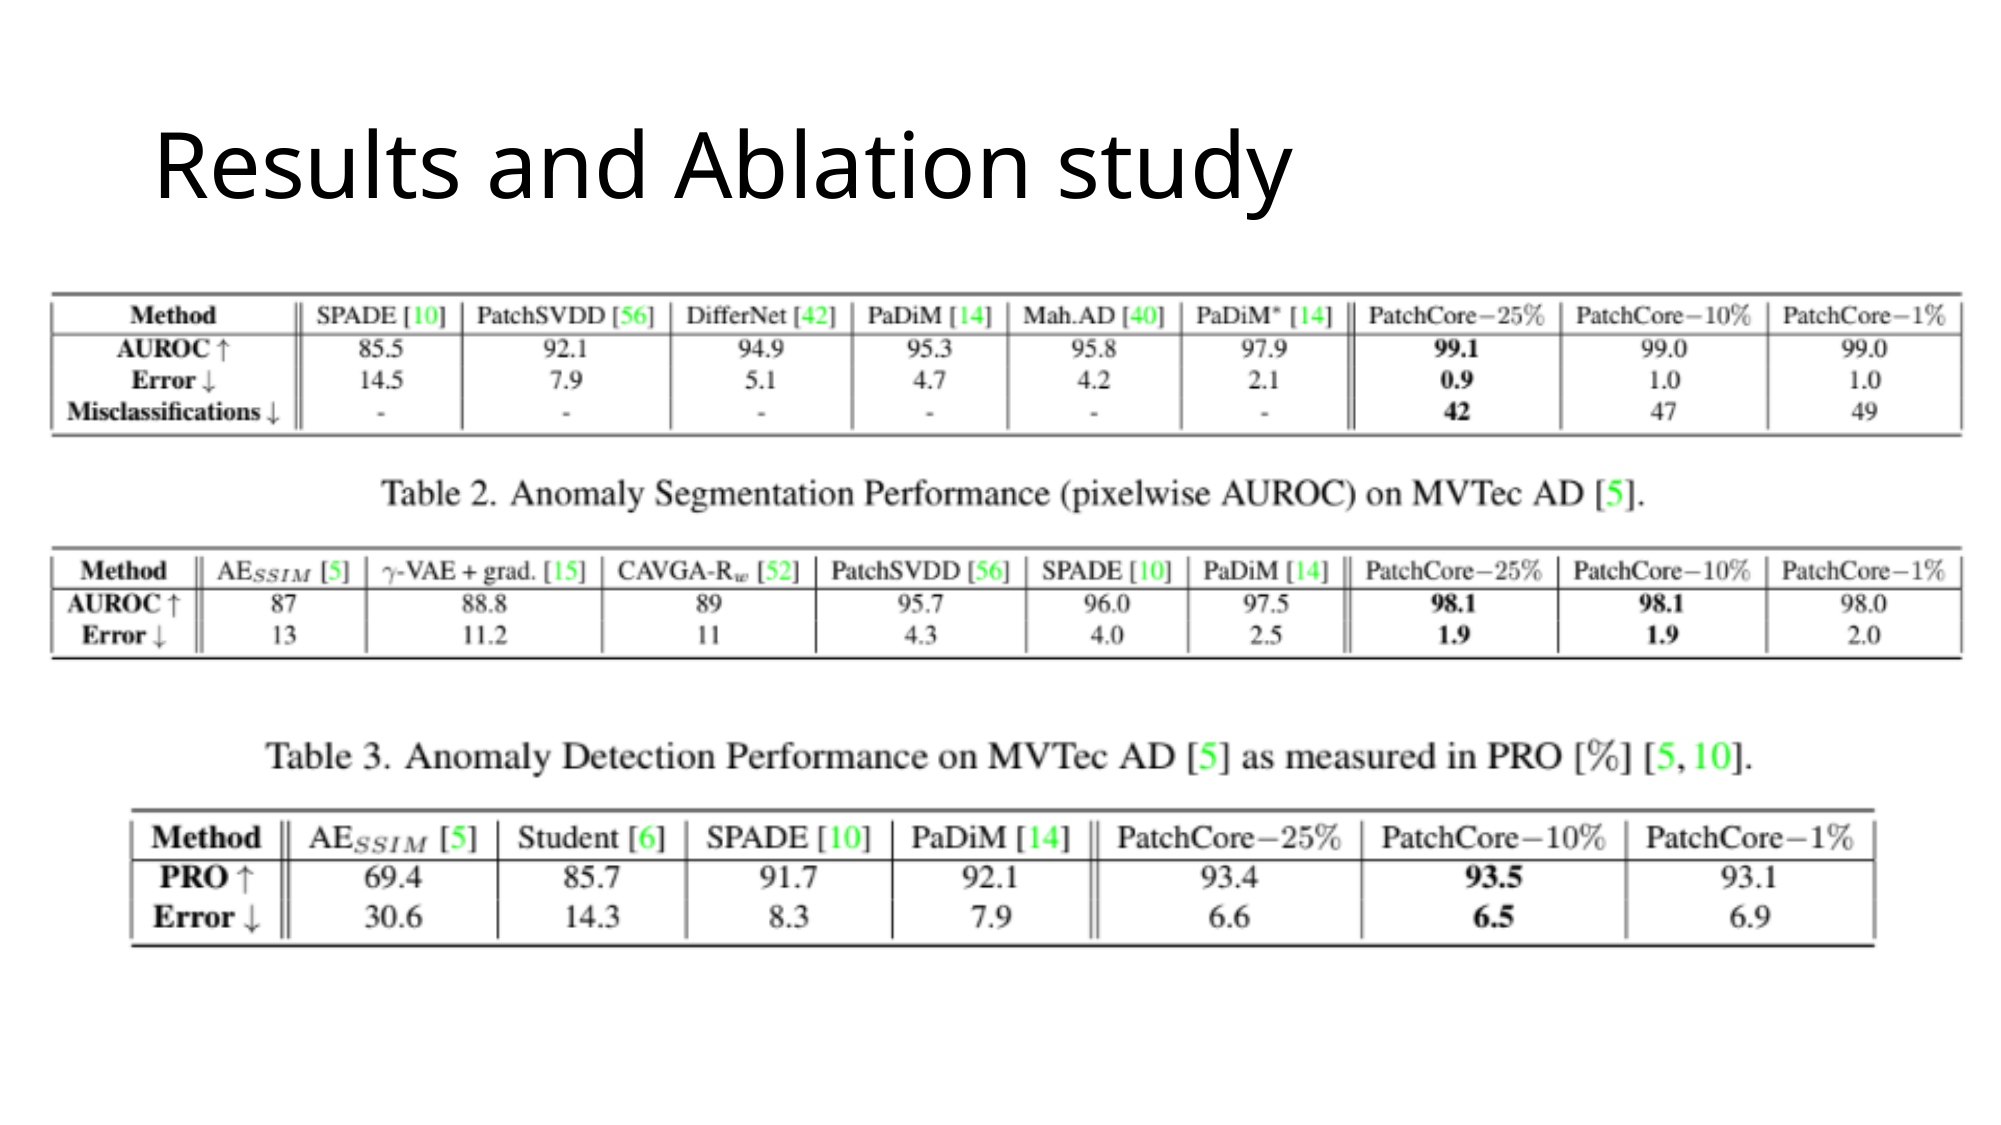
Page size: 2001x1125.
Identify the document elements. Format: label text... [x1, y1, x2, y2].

title Results and Ablation study [137, 59, 1863, 278]
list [36, 280, 1990, 681]
picture [114, 725, 1891, 961]
